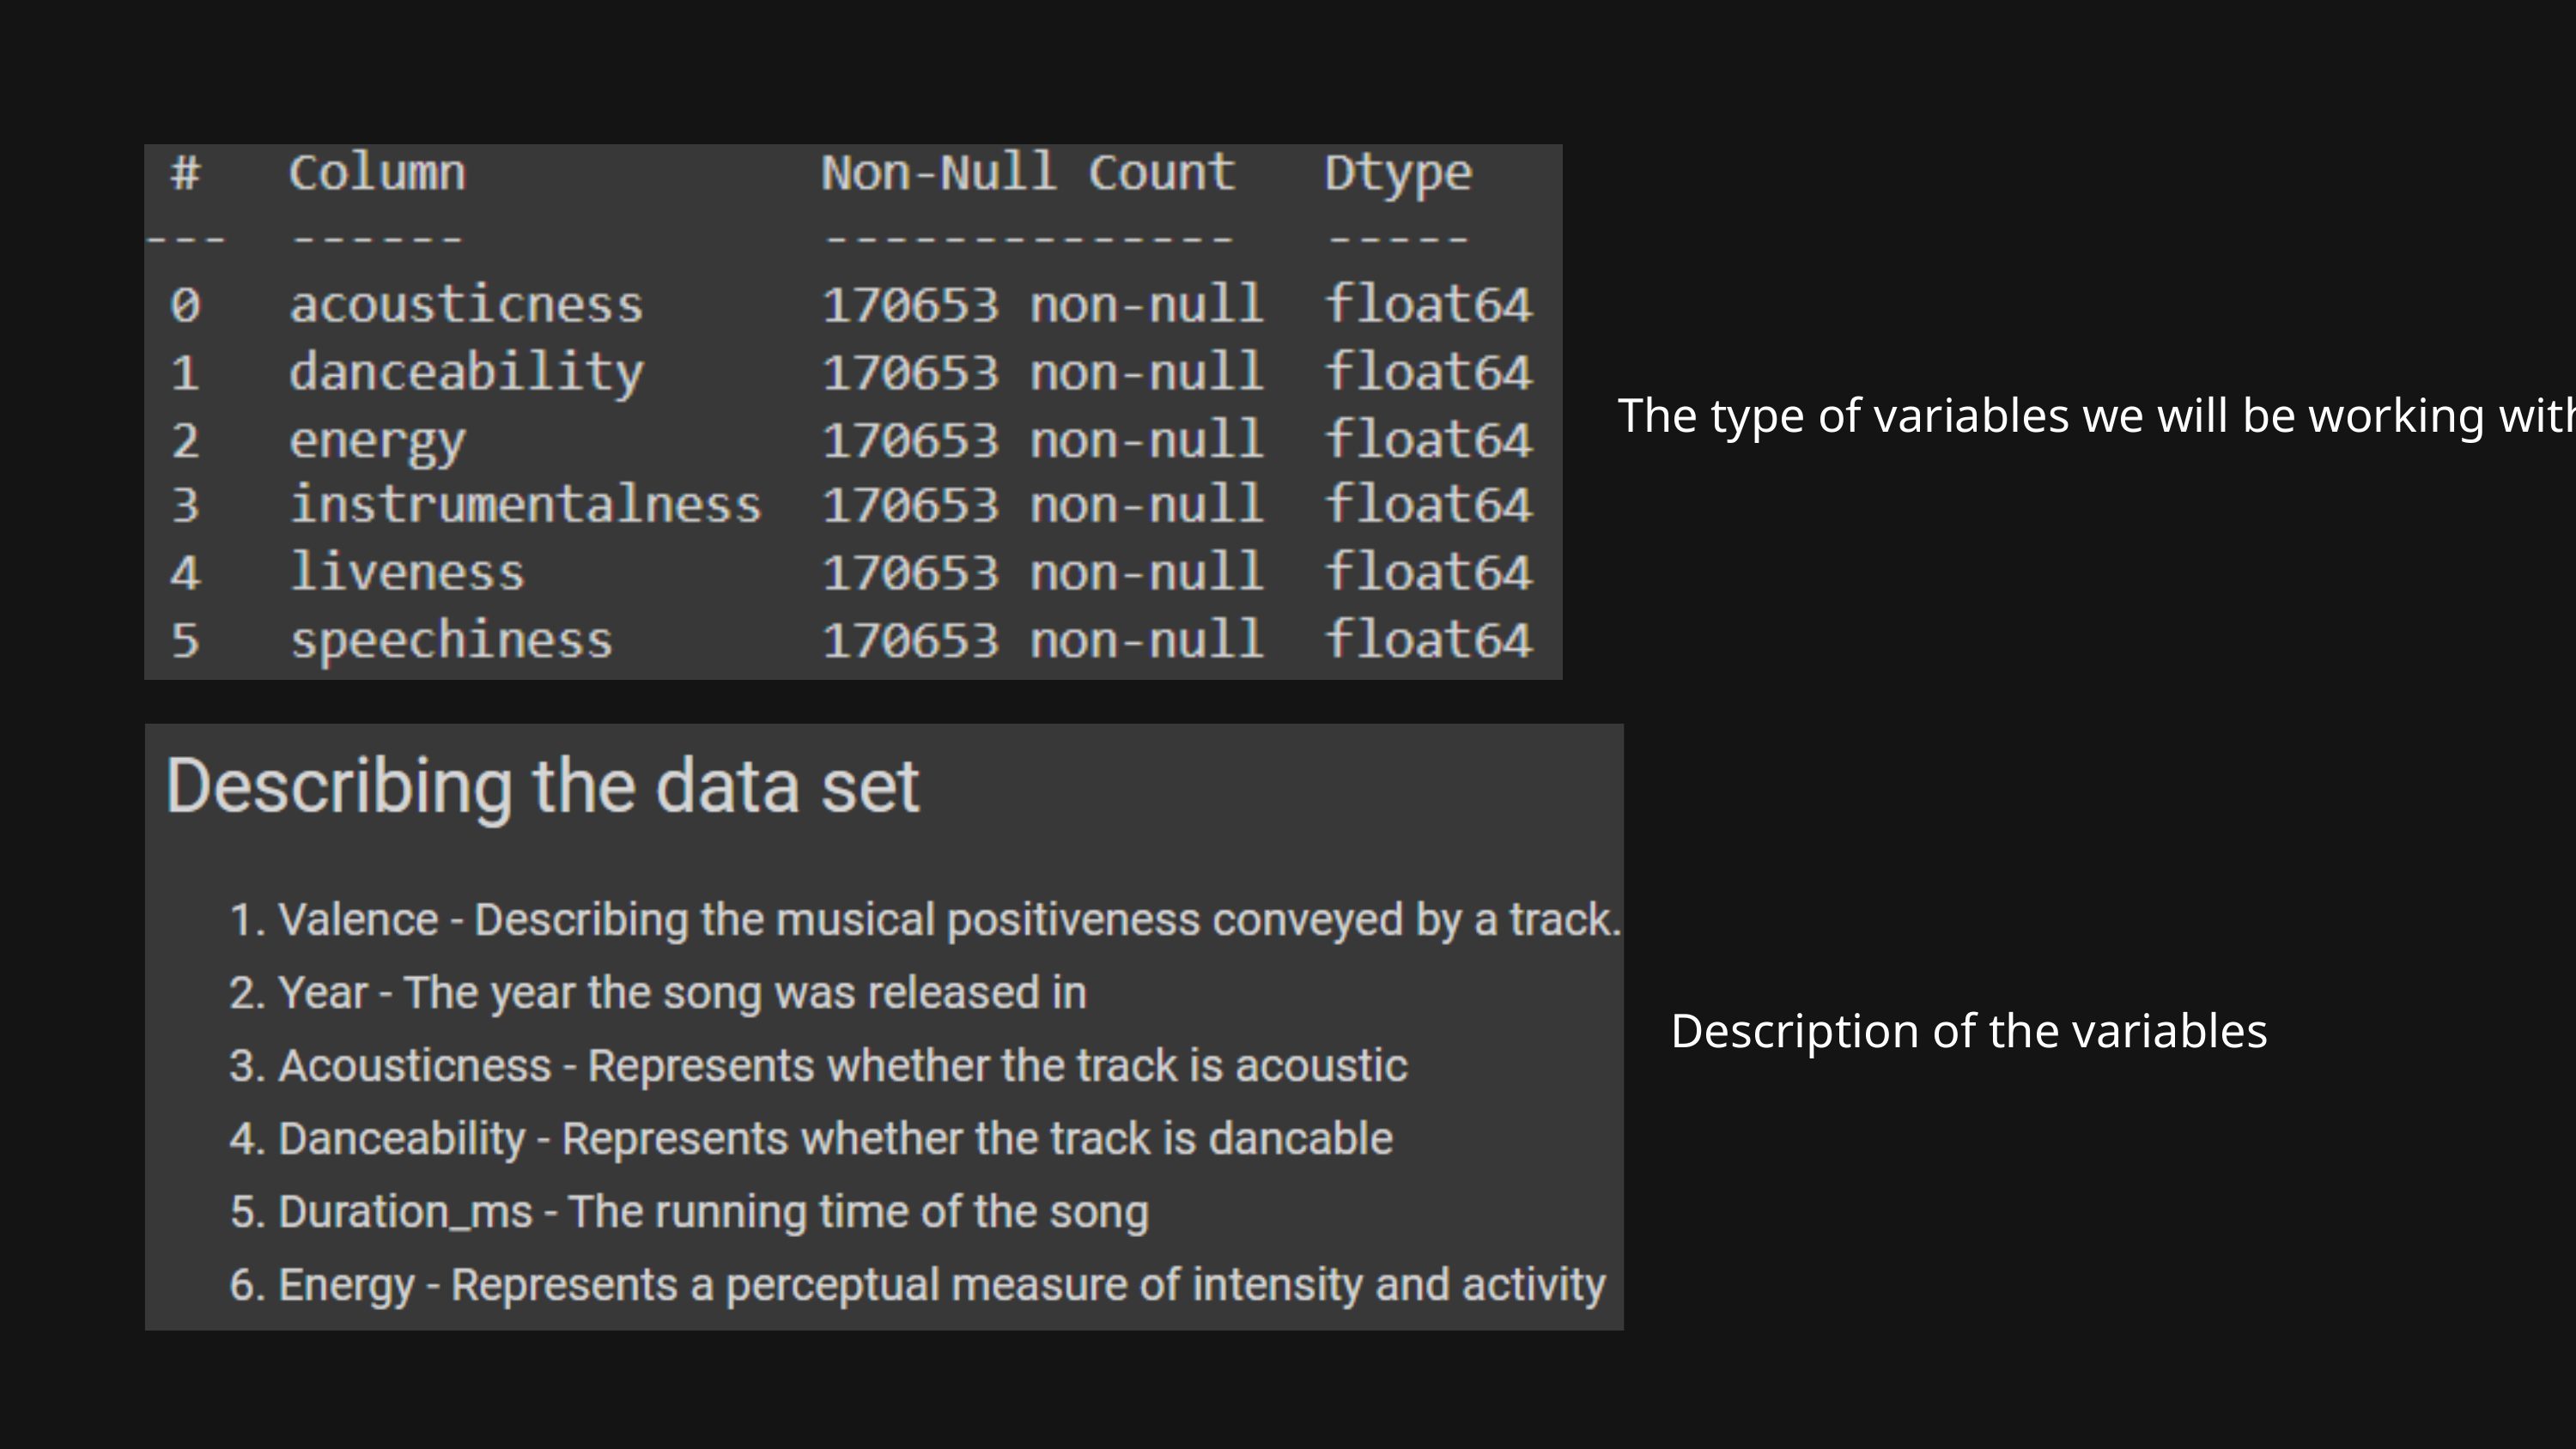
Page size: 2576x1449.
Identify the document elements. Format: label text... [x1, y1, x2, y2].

text_box Description of the variables [1670, 991, 2576, 1057]
picture [144, 724, 1625, 1331]
text_box The type of variables we will be working with [1595, 376, 2576, 442]
picture [144, 144, 1563, 680]
